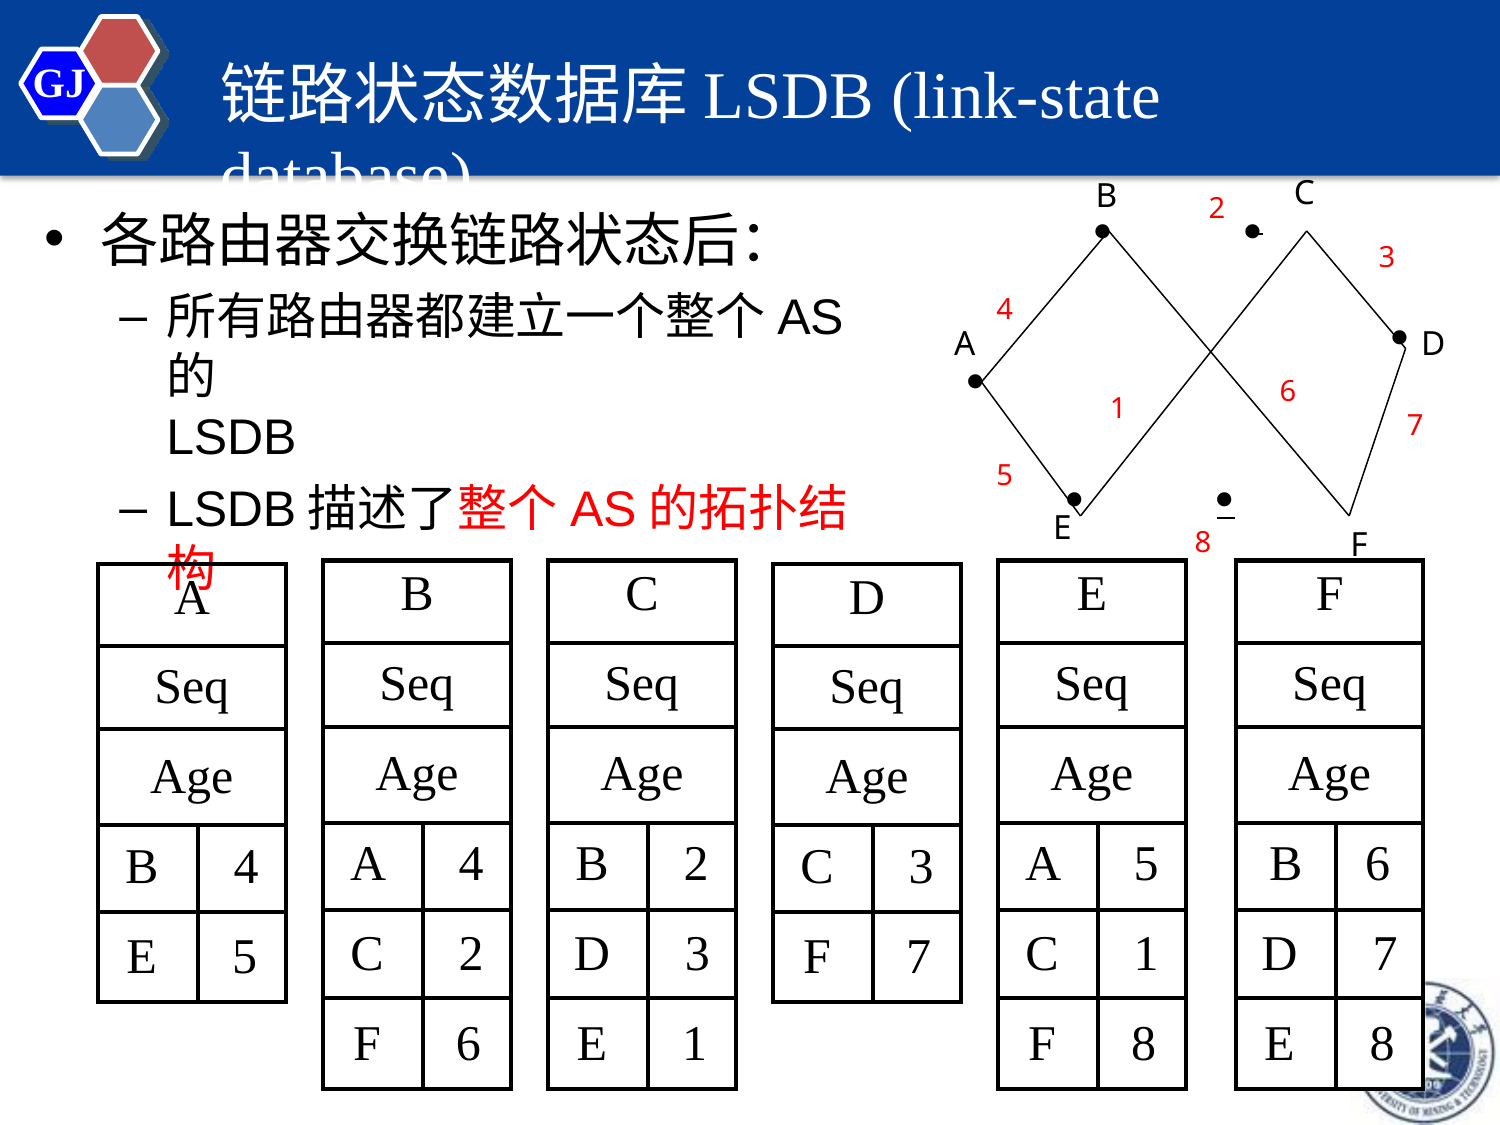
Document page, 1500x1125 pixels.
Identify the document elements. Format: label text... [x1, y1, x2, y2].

text_box 3 [1376, 236, 1397, 274]
text_box 所有路由器都建立一个整个AS的 LSDB LSDB描述了整个AS的拓扑结构 [117, 282, 886, 597]
text_box   [1065, 470, 1356, 523]
text_box E [1051, 504, 1074, 547]
table_cell E [550, 1000, 646, 1087]
table_cell E [1238, 1000, 1334, 1087]
table_cell 1 [650, 1000, 734, 1087]
table_cell Seq [100, 648, 284, 727]
table_cell C [775, 827, 871, 910]
table_cell 6 [425, 1000, 509, 1087]
text_box 6 [1277, 370, 1298, 408]
table_cell C [325, 912, 421, 996]
table_header B [325, 563, 509, 641]
picture [25, 50, 37, 69]
table_cell 6 [1338, 825, 1421, 908]
text_box   [1093, 202, 1315, 255]
table_cell Age [550, 729, 734, 821]
table_cell F [775, 914, 871, 1000]
table_cell Age [100, 731, 284, 823]
table_cell Age [1000, 729, 1184, 821]
text_box 2 [1206, 187, 1227, 225]
table_cell 1 [1100, 912, 1184, 996]
text_box B [1093, 172, 1118, 215]
text_box F [1350, 521, 1368, 558]
table_cell 5 [1100, 825, 1184, 908]
table_cell 4 [425, 825, 509, 908]
picture [89, 72, 97, 98]
table_cell A [1000, 825, 1096, 908]
table_cell Age [775, 731, 959, 823]
table_cell 7 [875, 914, 959, 1000]
table_cell B [100, 827, 196, 910]
picture [85, 18, 170, 161]
text_box 1 [1107, 387, 1128, 425]
text_box 各路由器交换链路状态后： [42, 200, 803, 273]
picture [0, 176, 218, 186]
text_box C [1291, 169, 1316, 212]
text_box A [954, 320, 975, 363]
text_box 8 [1192, 521, 1213, 559]
table_header E [1000, 563, 1184, 641]
picture [1349, 978, 1500, 1125]
table_cell Seq [550, 645, 734, 725]
table_cell D [1238, 912, 1334, 996]
table_cell 7 [1338, 912, 1421, 996]
table_cell Seq [775, 648, 959, 727]
table_cell Seq [1238, 645, 1421, 725]
title 链路状态数据库LSDB (link-state database) [218, 49, 1416, 240]
table_cell C [1000, 912, 1096, 996]
table_cell 2 [425, 912, 509, 996]
table_cell E [100, 914, 196, 1000]
table_cell 8 [1338, 1000, 1421, 1087]
text_box  [968, 353, 988, 406]
table_cell F [1000, 1000, 1096, 1087]
table_cell 3 [650, 912, 734, 996]
table_cell B [550, 825, 646, 908]
table_cell D [550, 912, 646, 996]
table_header A [100, 566, 284, 644]
table_header D [775, 566, 959, 644]
table_cell 2 [650, 825, 734, 908]
text_box GJ [30, 53, 89, 106]
table_cell 5 [200, 914, 284, 1000]
table_cell A [325, 825, 421, 908]
table_header C [550, 563, 734, 641]
table_cell B [1238, 825, 1334, 908]
table_cell Seq [325, 645, 509, 725]
table_cell F [325, 1000, 421, 1087]
table_cell Age [325, 729, 509, 821]
table_cell 4 [200, 827, 284, 910]
table_header F [1238, 563, 1421, 641]
table_cell 8 [1100, 1000, 1184, 1087]
text_box 5 [994, 454, 1015, 492]
table_cell Seq [1000, 645, 1184, 725]
text_box 4 [994, 287, 1015, 326]
table_cell Age [1238, 729, 1421, 821]
picture [85, 18, 96, 36]
text_box D 7 [1390, 320, 1446, 441]
picture [1416, 176, 1500, 186]
picture [25, 98, 80, 125]
table_cell 3 [875, 827, 959, 910]
